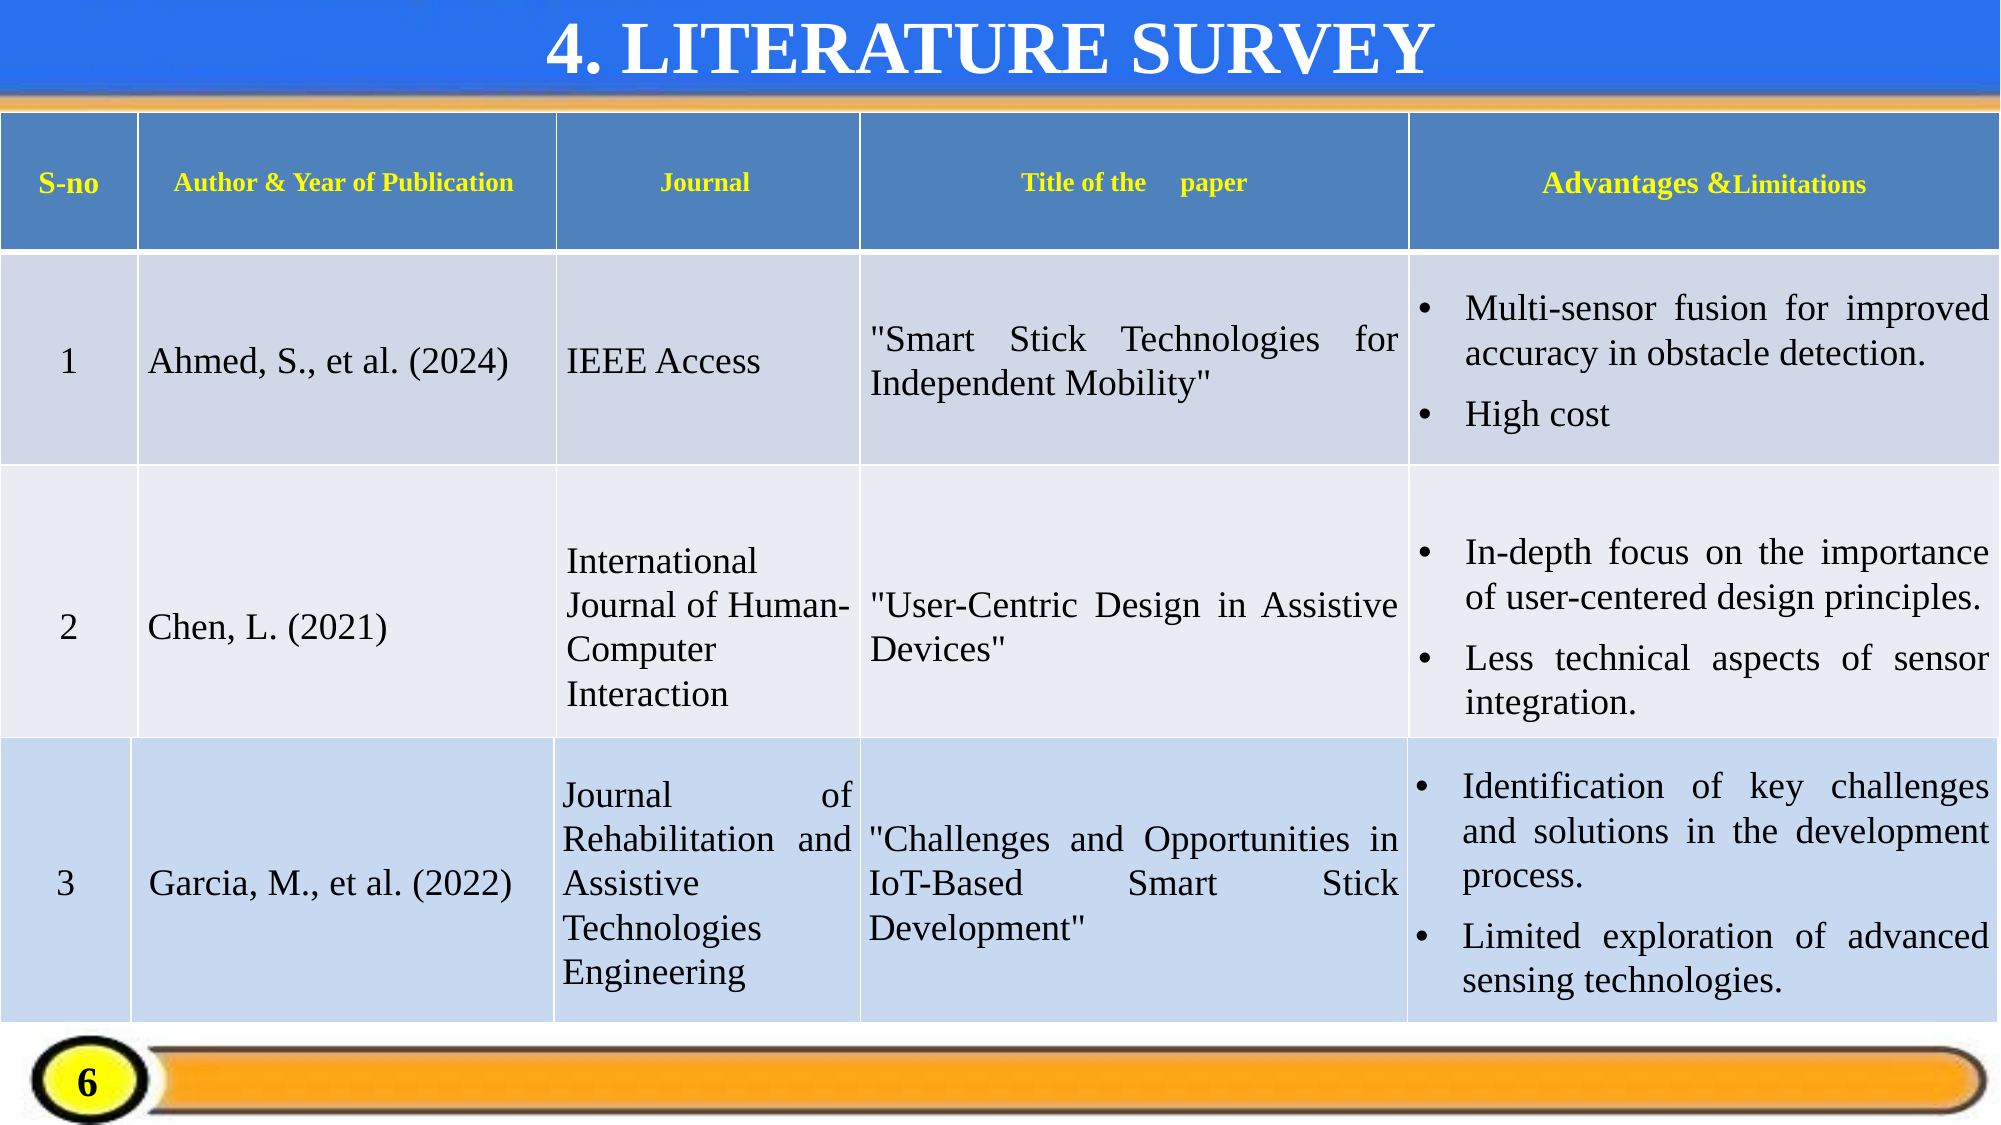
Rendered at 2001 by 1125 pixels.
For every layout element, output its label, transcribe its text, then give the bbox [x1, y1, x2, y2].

title 4. LITERATURE SURVEY [324, 0, 1675, 88]
table_header Title of the paper [861, 113, 1408, 249]
table_header Author & Year of Publication [139, 113, 556, 249]
table_header Advantages &Limitations [1410, 113, 1999, 249]
table_header S-no [1, 113, 137, 249]
table_header Journal [557, 113, 859, 249]
table_cell International Journal of Human-Computer Interaction [557, 466, 859, 737]
text_box 6 [62, 1046, 125, 1112]
table_header Garcia, M., et al. (2022) [132, 738, 553, 1022]
table_header Identification of key challenges and solutions in the development process. Limited exploration of advanced sensing technologies. [1408, 738, 1997, 1022]
table_header 3 [1, 738, 130, 1022]
table_cell 2 [1, 466, 137, 737]
table_cell 1 [1, 255, 137, 464]
picture [0, 0, 2001, 1125]
table_cell "User-Centric Design in Assistive Devices" [861, 466, 1408, 737]
table_cell "Smart Stick Technologies for Independent Mobility" [861, 255, 1408, 464]
table_cell Ahmed, S., et al. (2024) [139, 255, 556, 464]
table_cell IEEE Access [557, 255, 859, 464]
table_header "Challenges and Opportunities in IoT-Based Smart Stick Development" [861, 738, 1407, 1022]
table_cell Multi-sensor fusion for improved accuracy in obstacle detection. High cost [1410, 255, 1999, 464]
table_cell Chen, L. (2021) [139, 466, 556, 737]
table_header Journal of Rehabilitation and Assistive Technologies Engineering [555, 738, 860, 1022]
table_cell In-depth focus on the importance of user-centered design principles. Less technical aspects of sensor integration. [1410, 466, 1999, 737]
